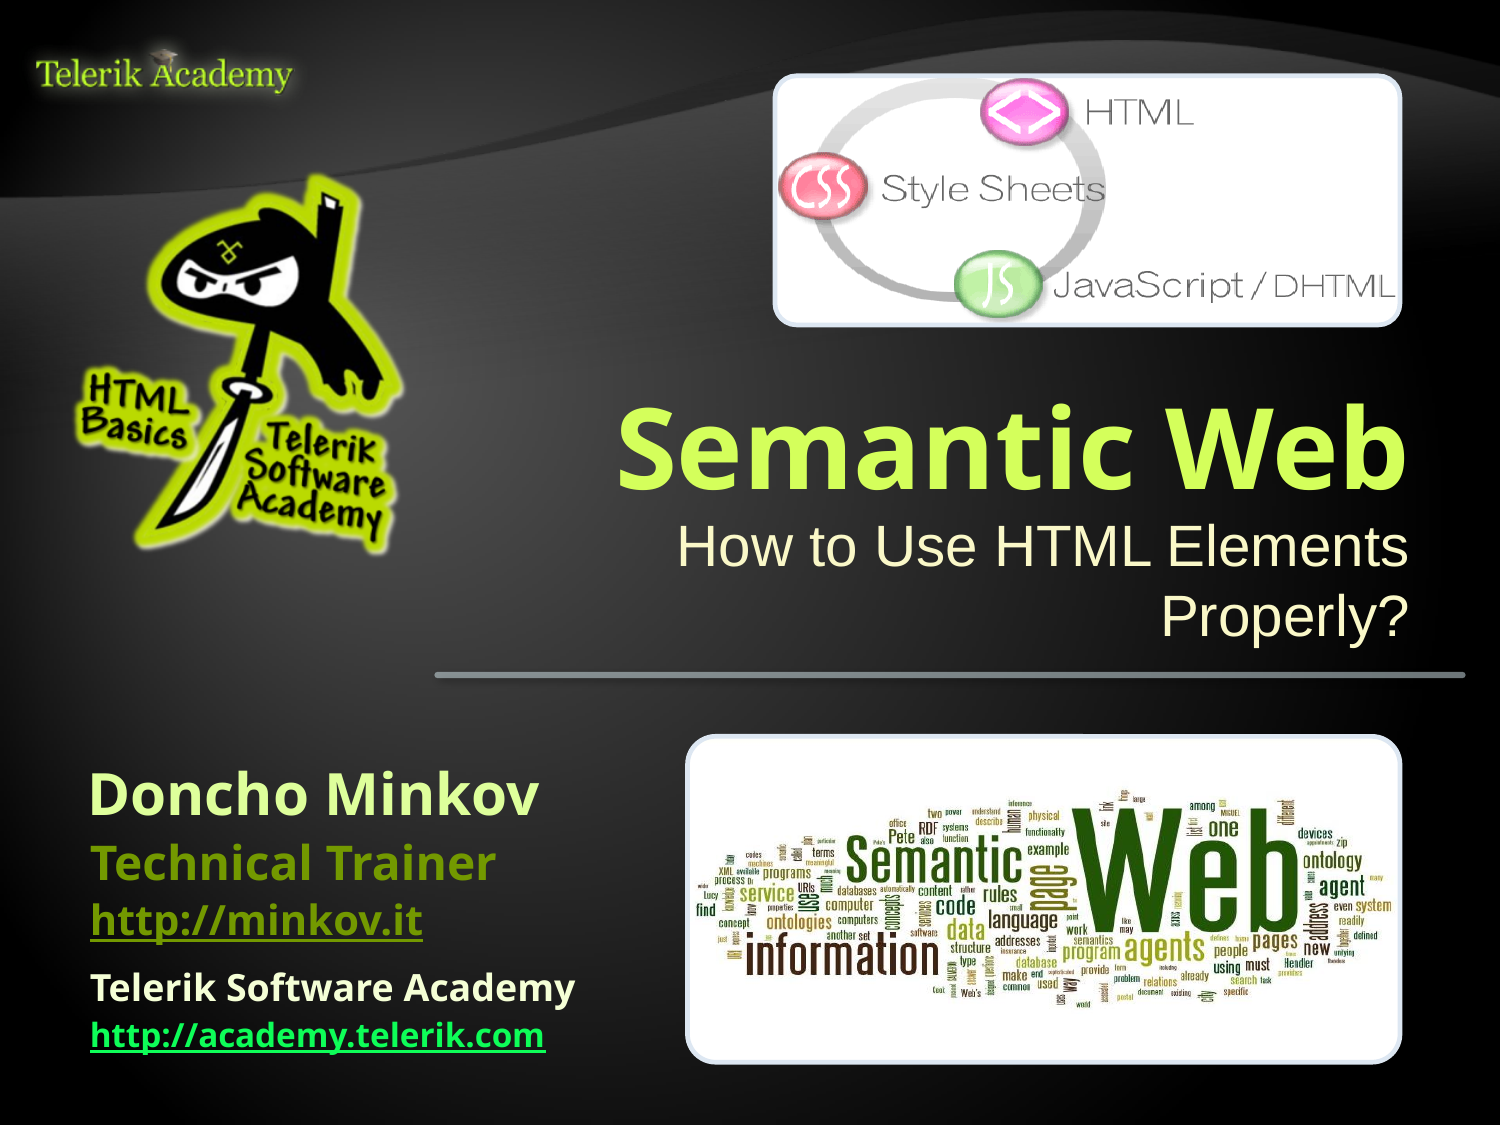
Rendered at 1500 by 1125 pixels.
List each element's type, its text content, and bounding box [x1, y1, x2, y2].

picture [0, 0, 1500, 1125]
list Technical Trainer [75, 825, 625, 886]
list http://academy.telerik.com [75, 1006, 625, 1063]
list Doncho Minkov [72, 750, 623, 838]
list Telerik Software Academy [75, 956, 625, 1006]
title Semantic Web [469, 373, 1425, 513]
subtitle How to Use HTML Elements Properly? [425, 531, 1425, 625]
list http://minkov.it [75, 886, 625, 953]
